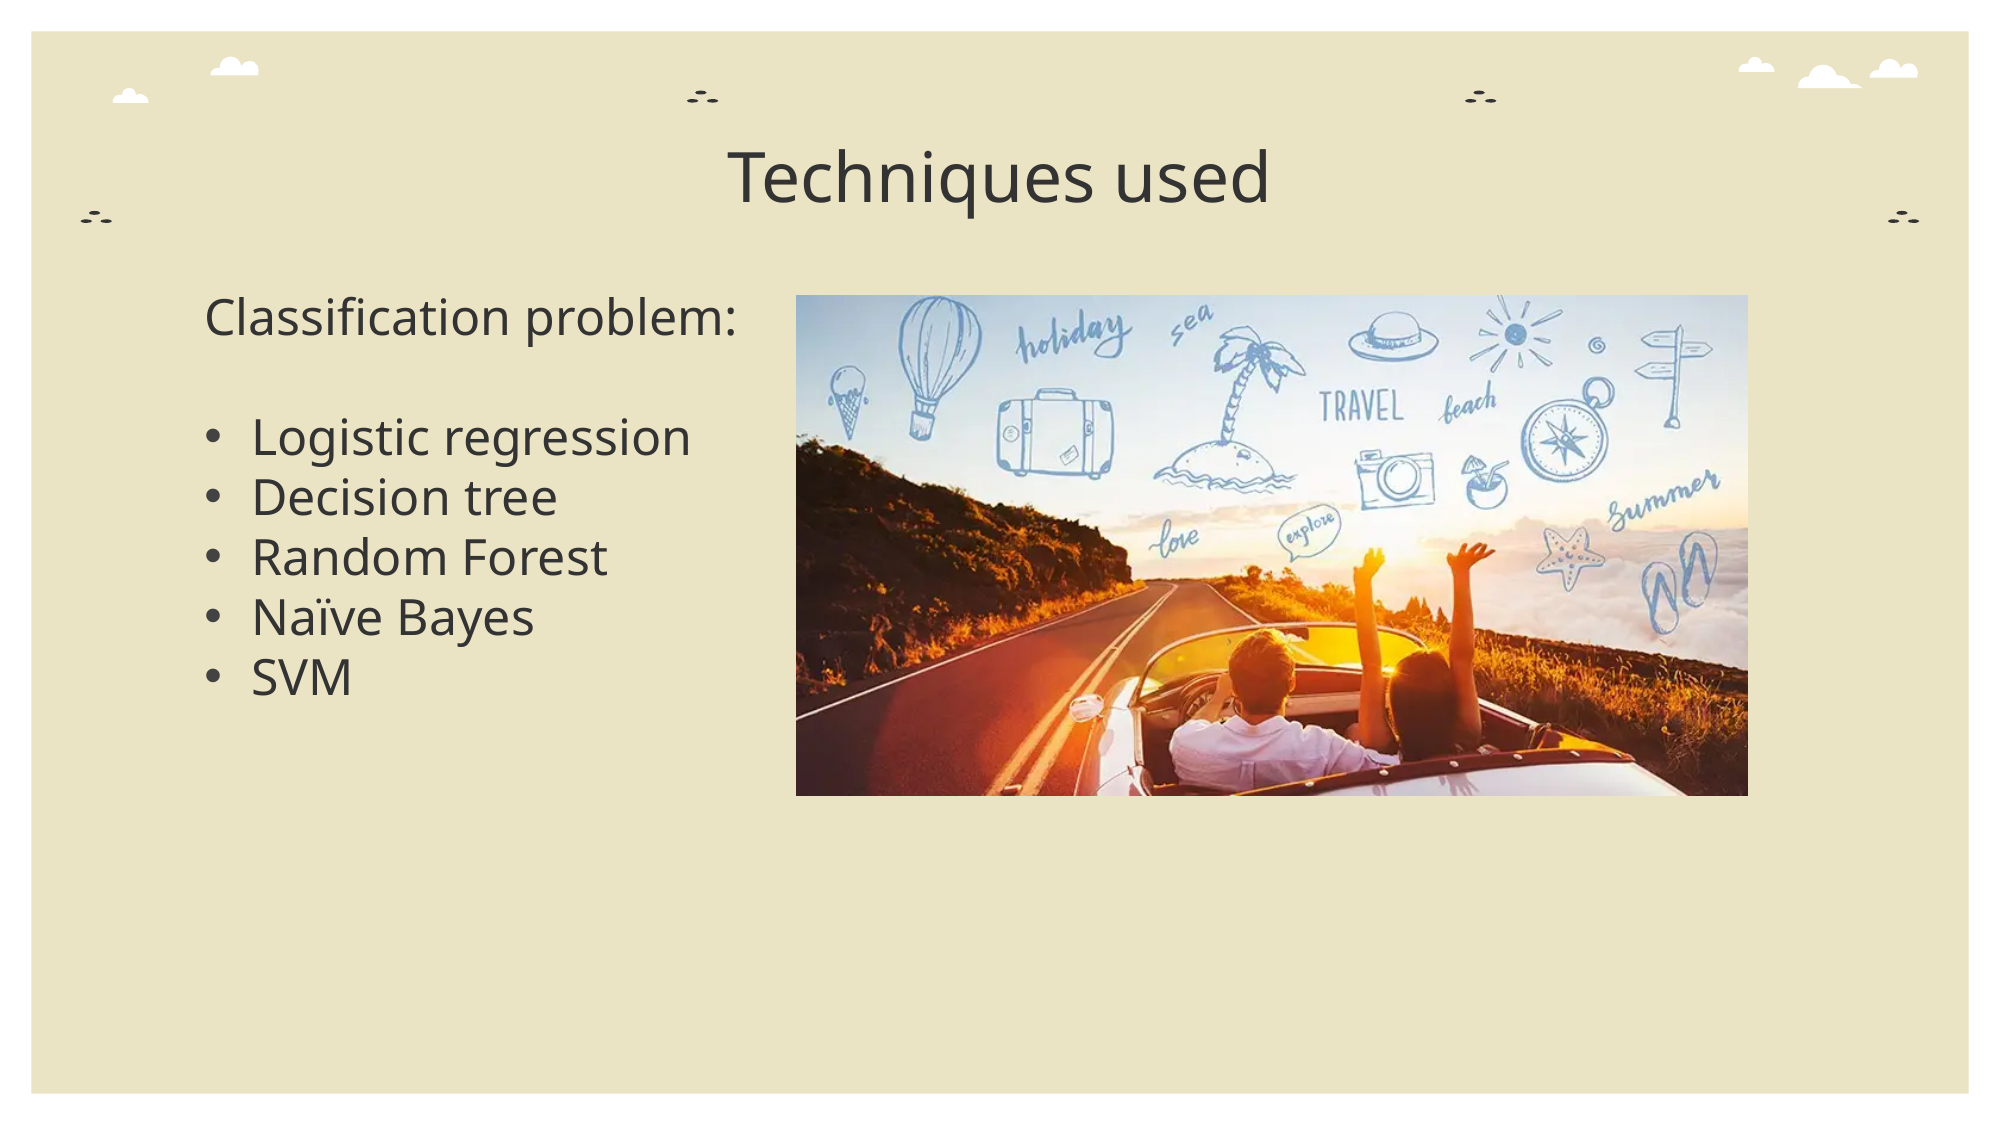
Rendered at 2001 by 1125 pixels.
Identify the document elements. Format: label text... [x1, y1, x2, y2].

list Classification problem: Logistic regression Decision tree Random Forest Naïve Bayes SVM [156, 269, 1844, 1008]
picture [795, 295, 1749, 796]
title Techniques used [156, 117, 1844, 224]
